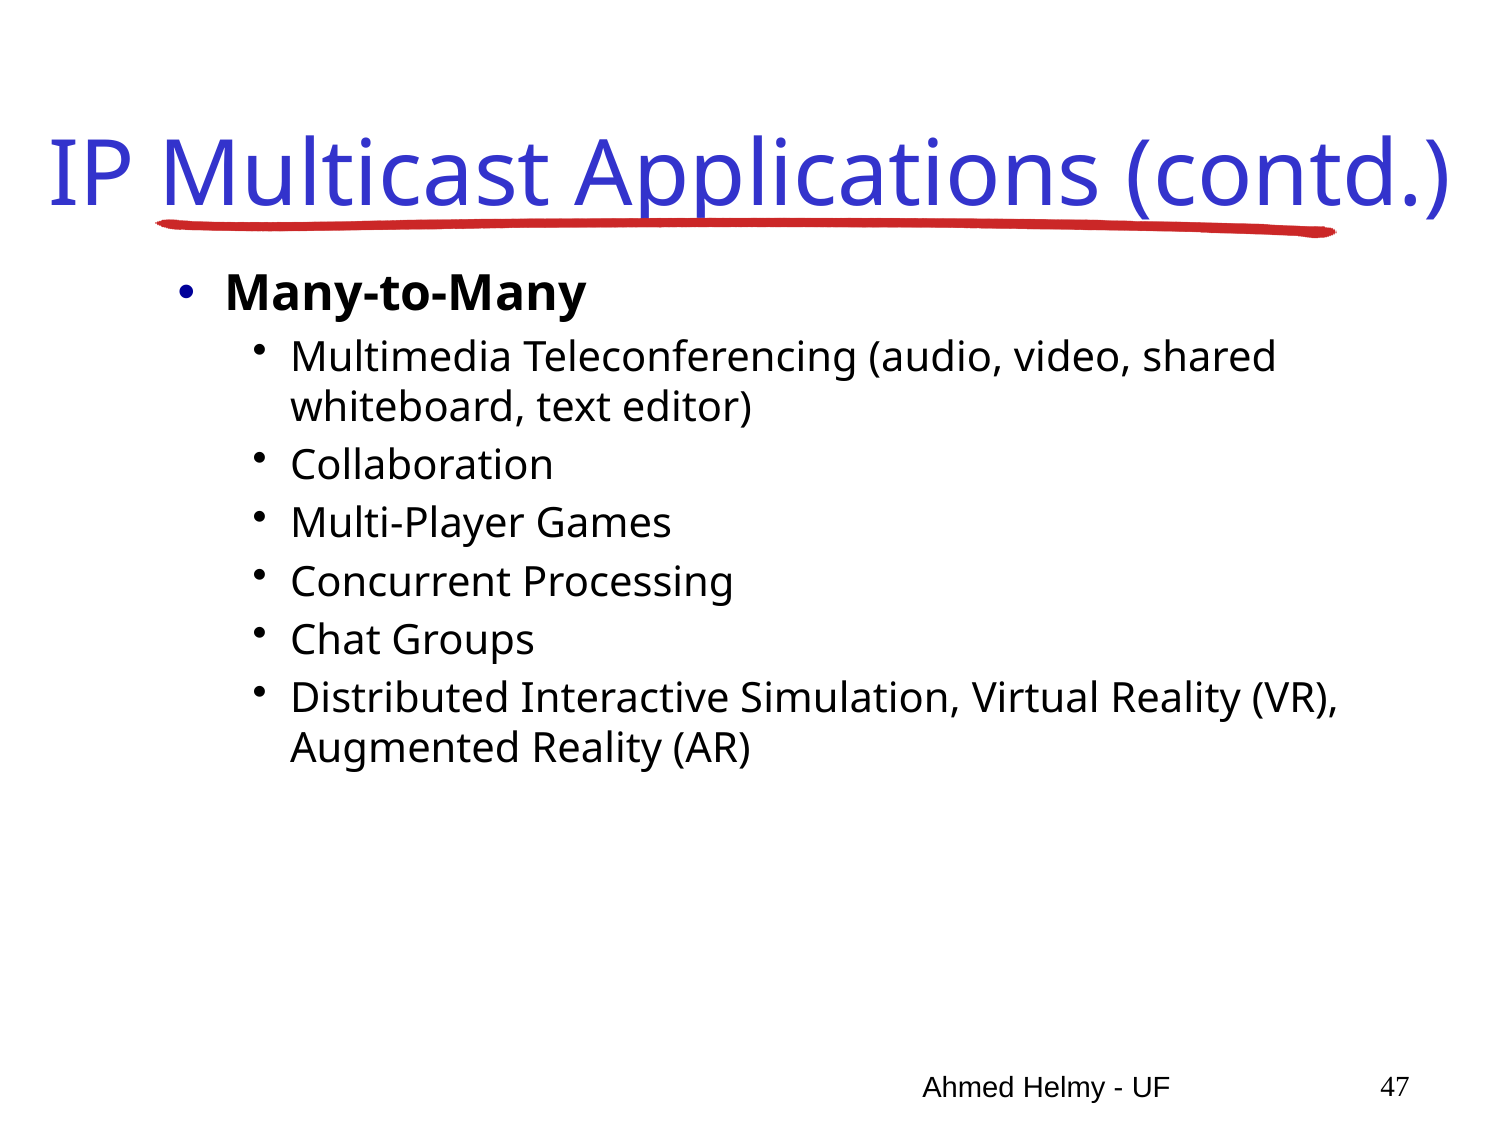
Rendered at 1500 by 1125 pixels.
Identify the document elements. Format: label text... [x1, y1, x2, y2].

slide_number 47 [1365, 1060, 1477, 1106]
text_box IP Multicast Applications (contd.) [0, 75, 1500, 263]
footer Ahmed Helmy - UF [907, 1060, 1383, 1108]
list Many-to-Many Multimedia Teleconferencing (audio, video, shared whiteboard, text editor) Collaboration Multi-Player Games Concurrent Processing Chat Groups Distributed Interactive Simulation, Virtual Reality (VR), Augmented Reality (AR) [87, 263, 1363, 961]
picture [150, 212, 1351, 244]
